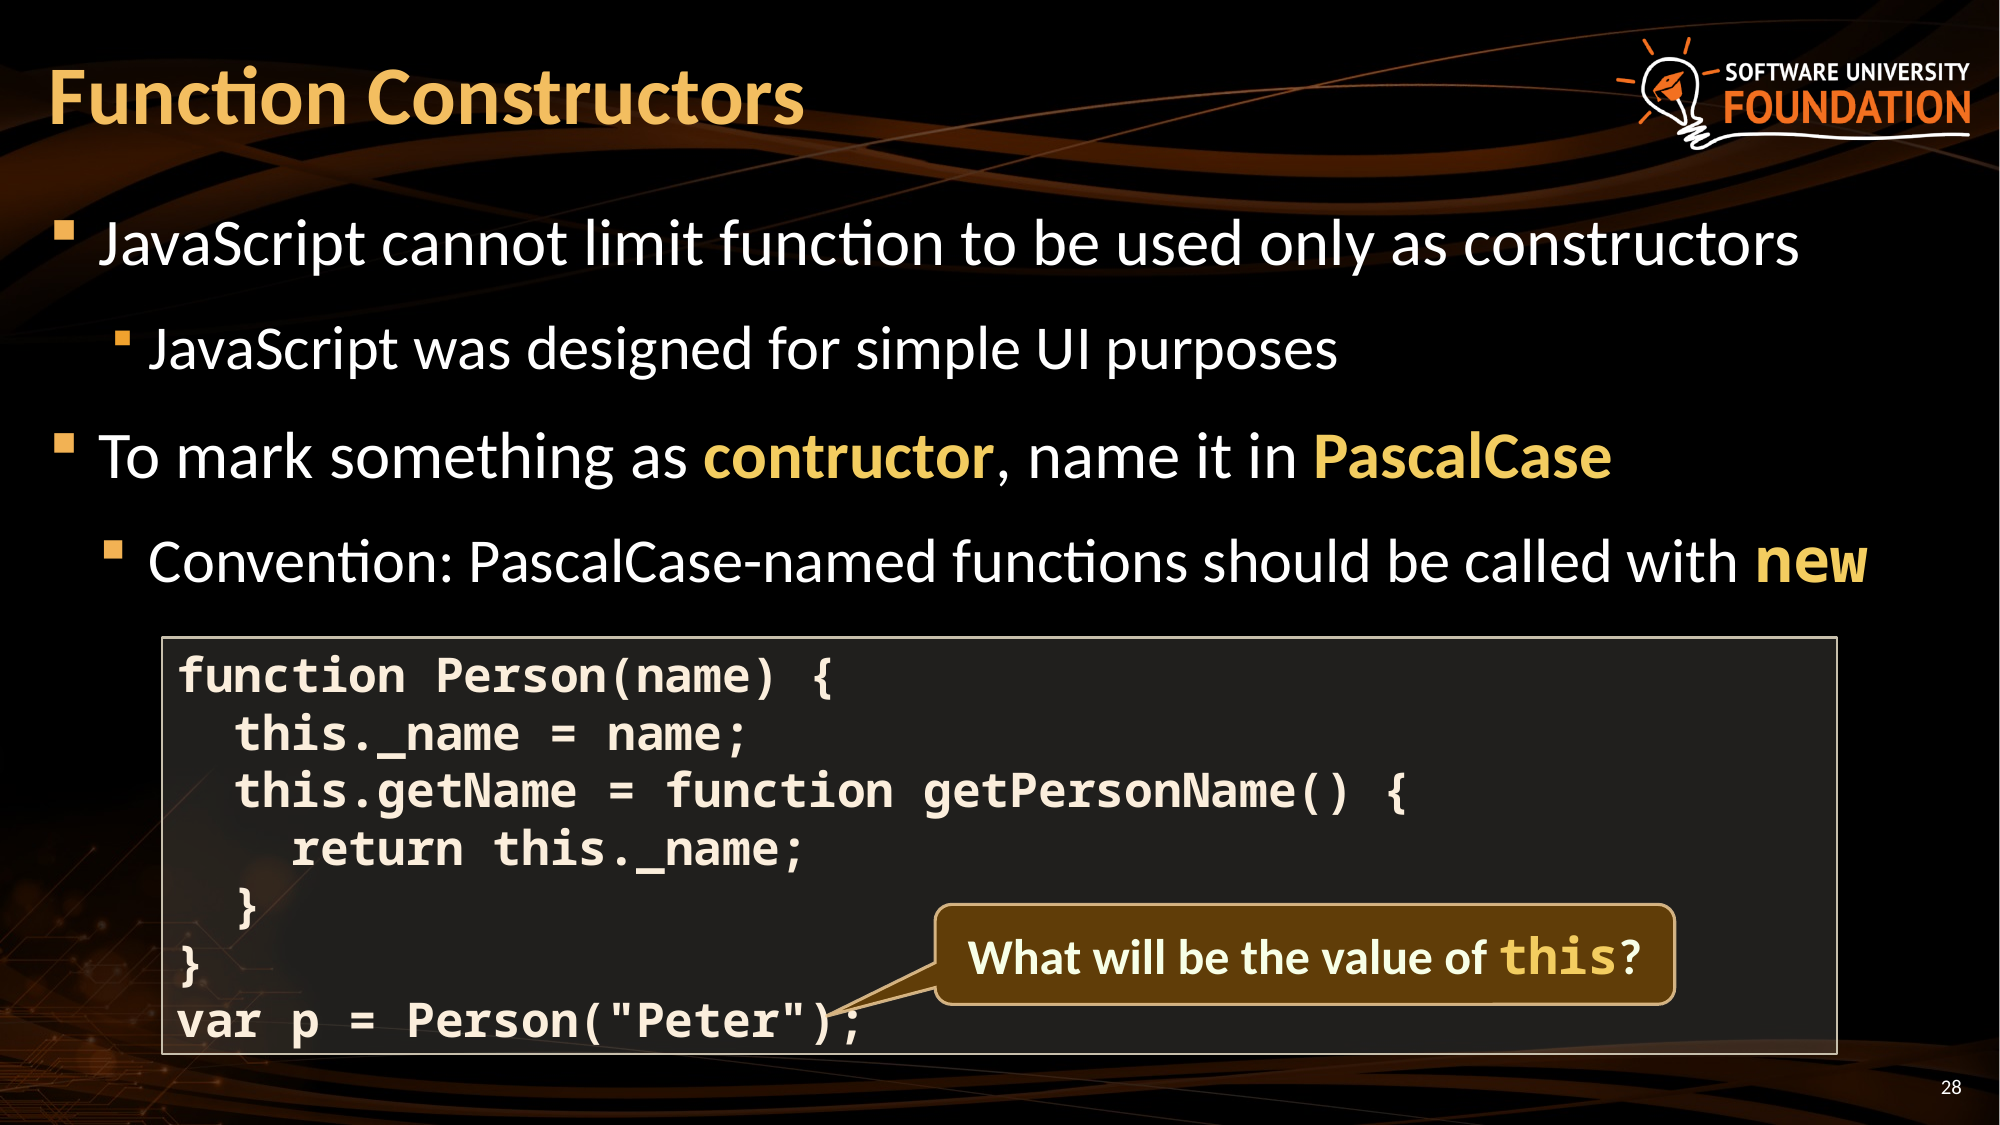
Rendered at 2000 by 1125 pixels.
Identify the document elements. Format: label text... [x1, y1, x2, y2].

text_box What will be the value of this? [825, 903, 1676, 1018]
text_box function Person(name) { this._name = name; this.getName = function getPersonName() { return this._name; } } var p = Person("Peter"); [161, 637, 1838, 1055]
picture [0, 0, 2000, 1125]
title Function Constructors [30, 6, 1602, 189]
list JavaScript cannot limit function to be used only as constructors JavaScript was designed for simple UI purposes To mark something as contructor, name it in PascalCase Convention: PascalCase-named functions should be called with new [31, 188, 1968, 1103]
slide_number 28 [1897, 1070, 1968, 1103]
